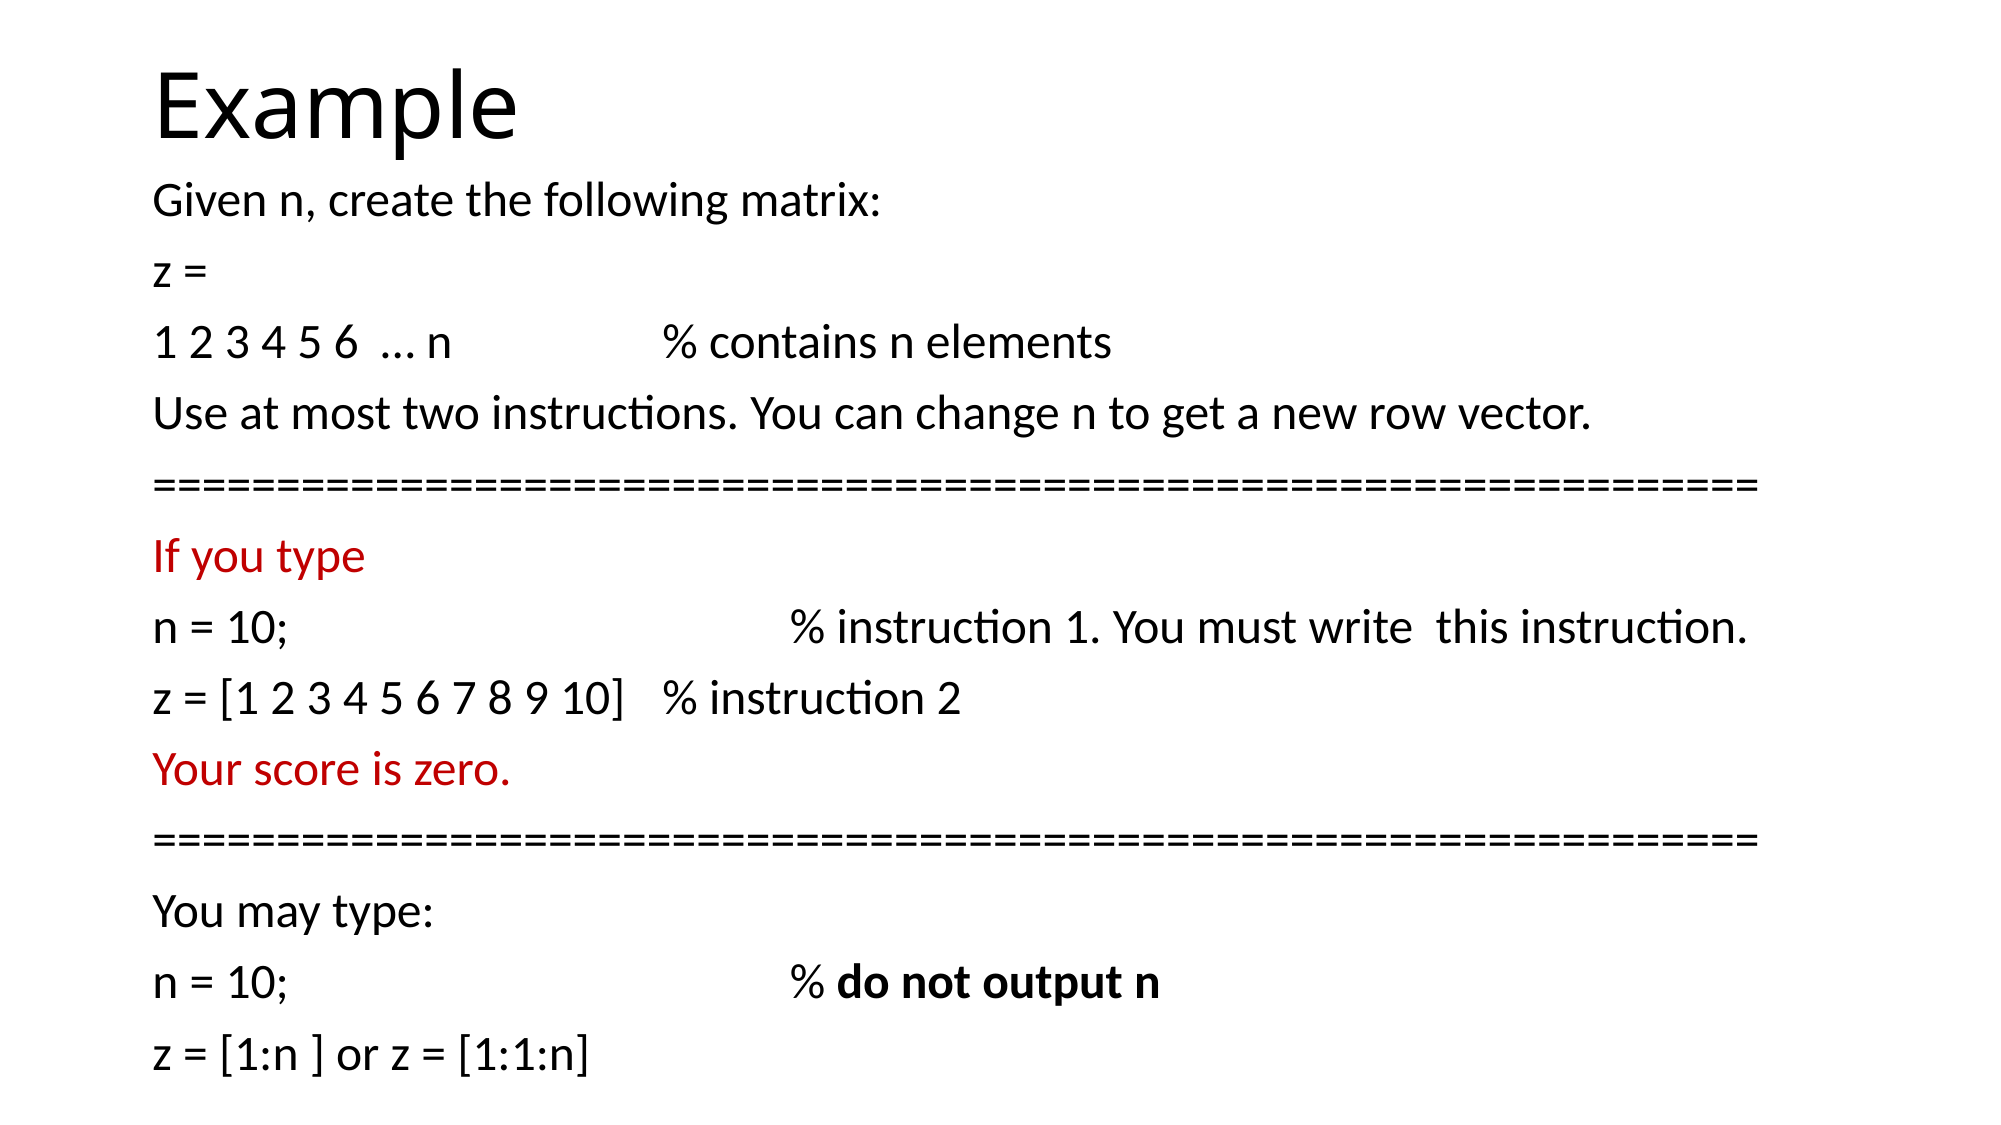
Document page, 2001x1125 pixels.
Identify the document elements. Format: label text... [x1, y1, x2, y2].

title Example [137, 0, 1863, 166]
list Given n, create the following matrix: z = 1 2 3 4 5 6 … n % contains n elements Use at most two instructions. You can change n to get a new row vector. ================================================================= If you type n = 10; % instruction 1. You must write this instruction. z = [1 2 3 4 5 6 7 8 9 10] % instruction 2 Your score is zero. ================================================================= You may type: n = 10; % do not output n z = [1:n ] or z = [1:1:n] [137, 166, 1863, 1100]
